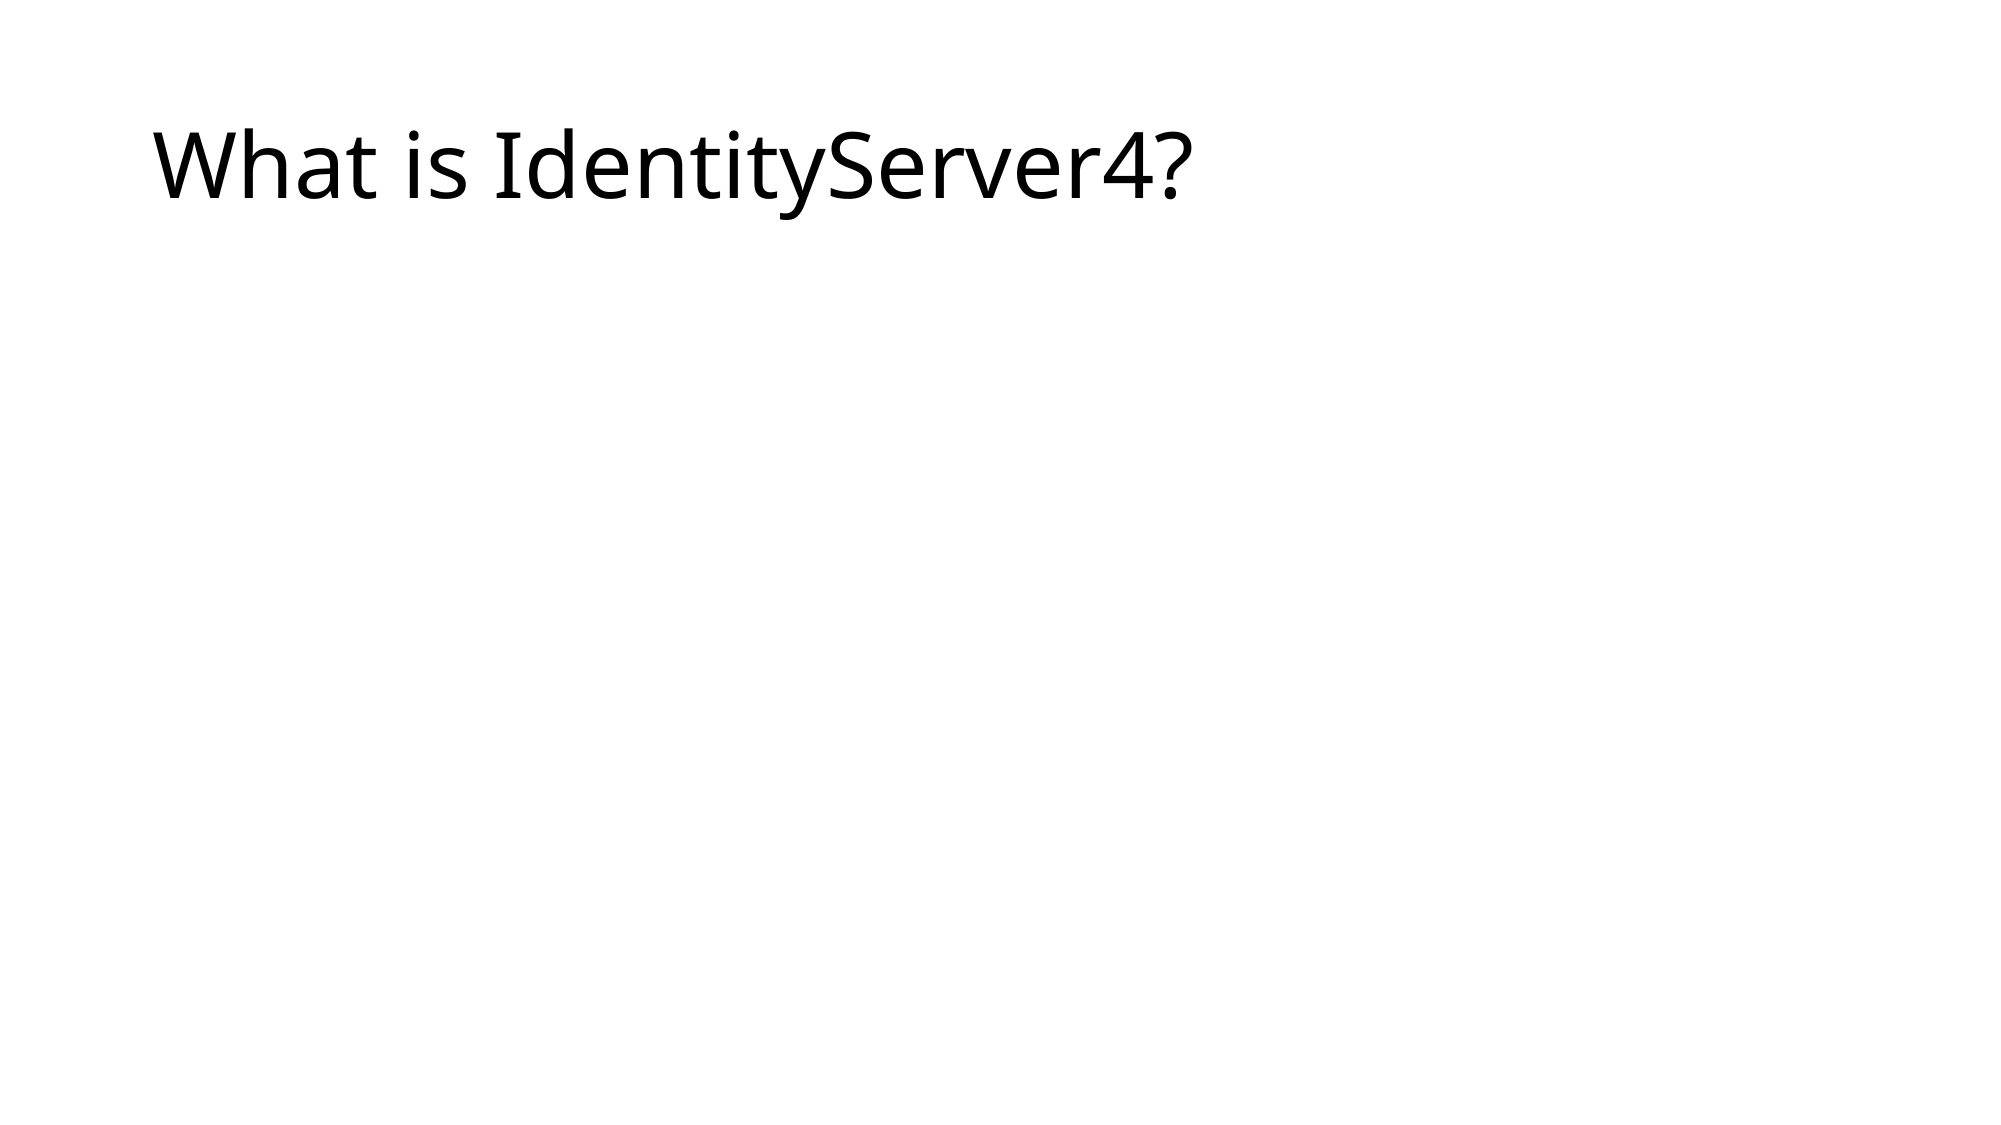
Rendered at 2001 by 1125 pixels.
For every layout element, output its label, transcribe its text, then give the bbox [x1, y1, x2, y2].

title What is IdentityServer4? [137, 59, 1863, 278]
